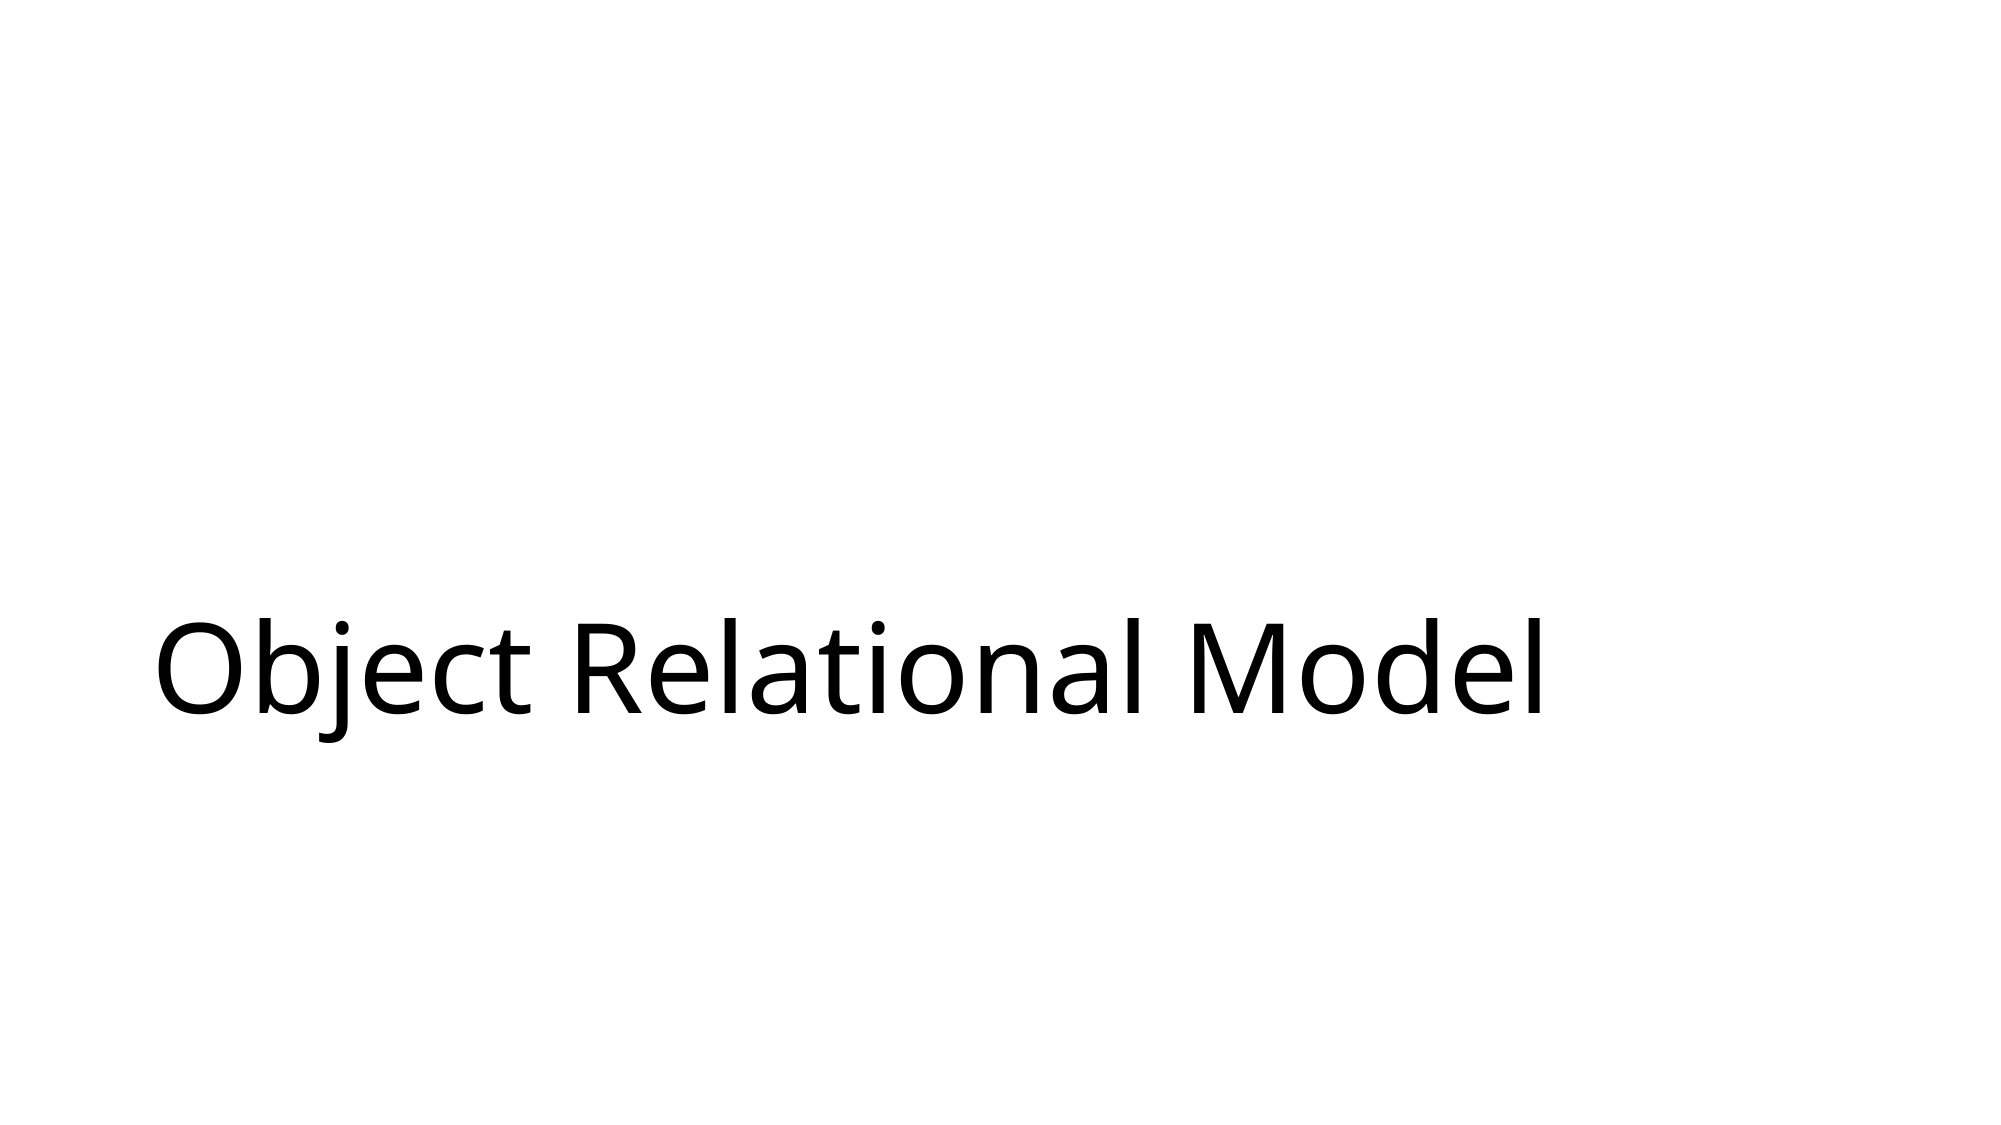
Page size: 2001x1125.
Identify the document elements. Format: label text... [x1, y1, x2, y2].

title Object Relational Model [136, 280, 1862, 749]
